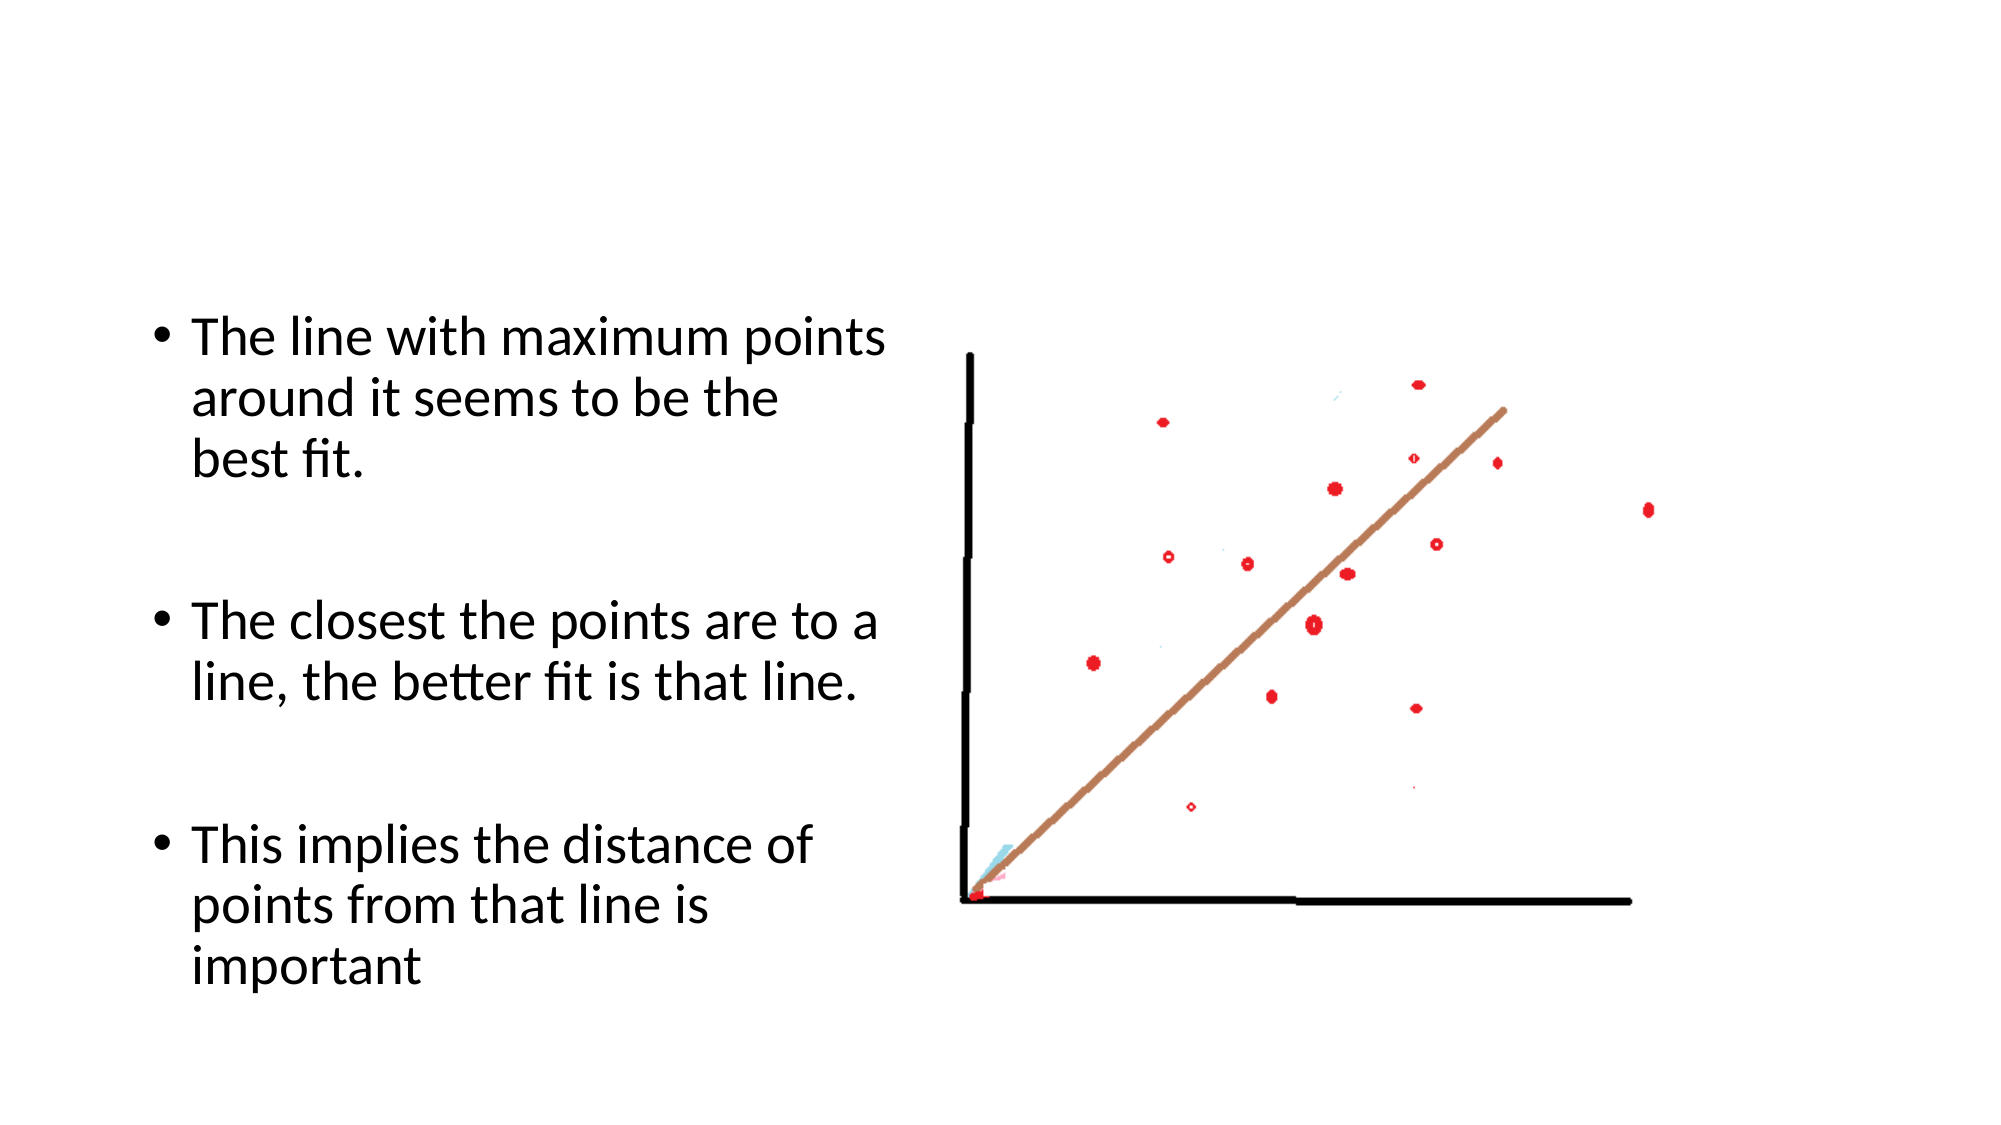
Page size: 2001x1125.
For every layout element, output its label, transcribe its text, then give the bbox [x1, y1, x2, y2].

list The line with maximum points around it seems to be the best fit. The closest the points are to a line, the better fit is that line. This implies the distance of points from that line is important [137, 299, 904, 1014]
picture [943, 315, 1709, 962]
